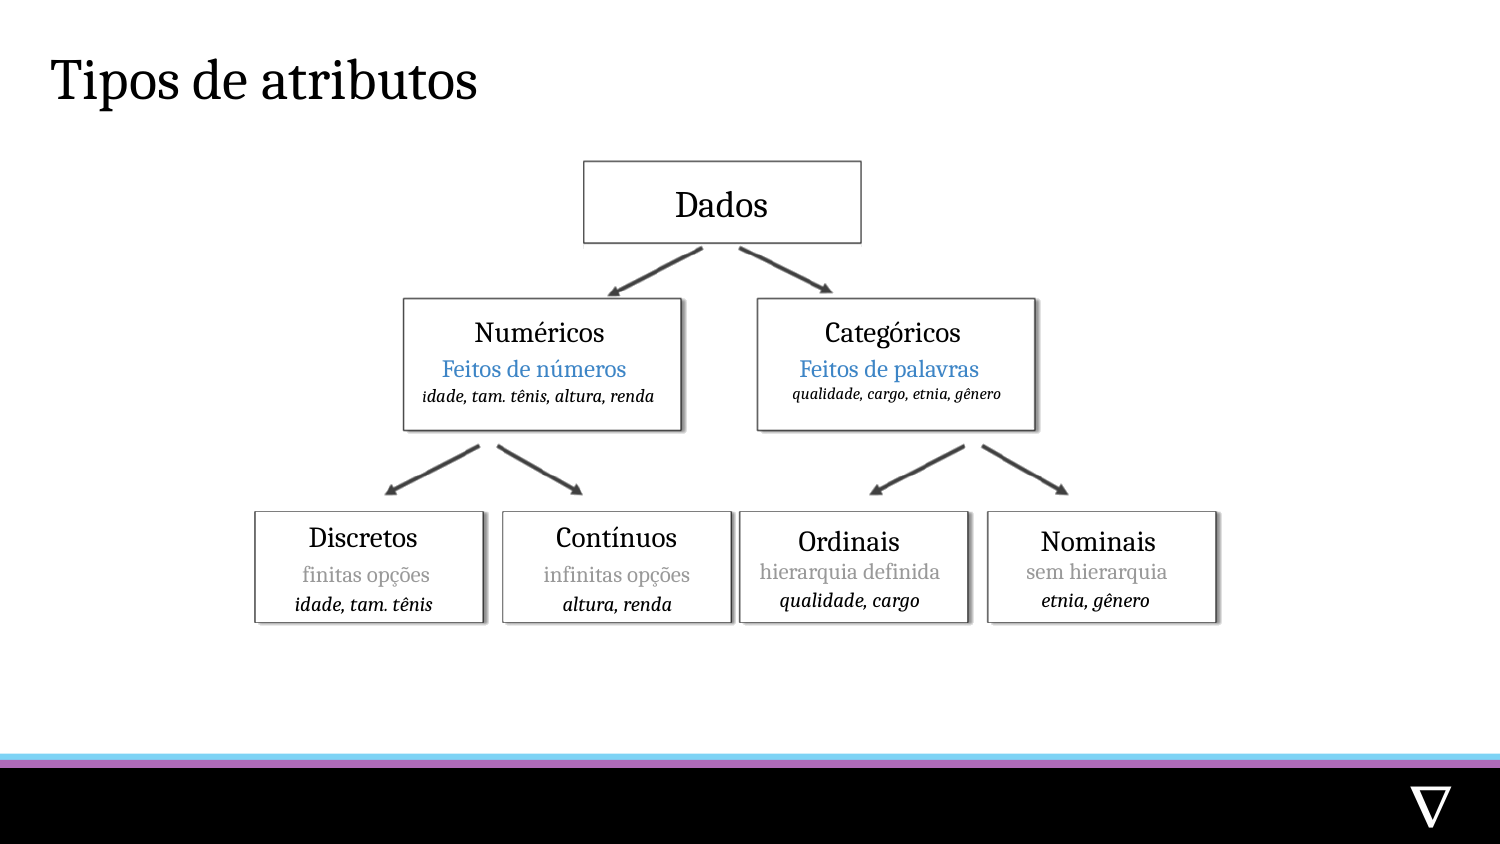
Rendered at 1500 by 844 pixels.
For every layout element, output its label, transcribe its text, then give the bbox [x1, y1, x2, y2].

title Tipos de atributos [35, 26, 1433, 121]
picture [235, 70, 1233, 807]
picture [1405, 781, 1455, 831]
